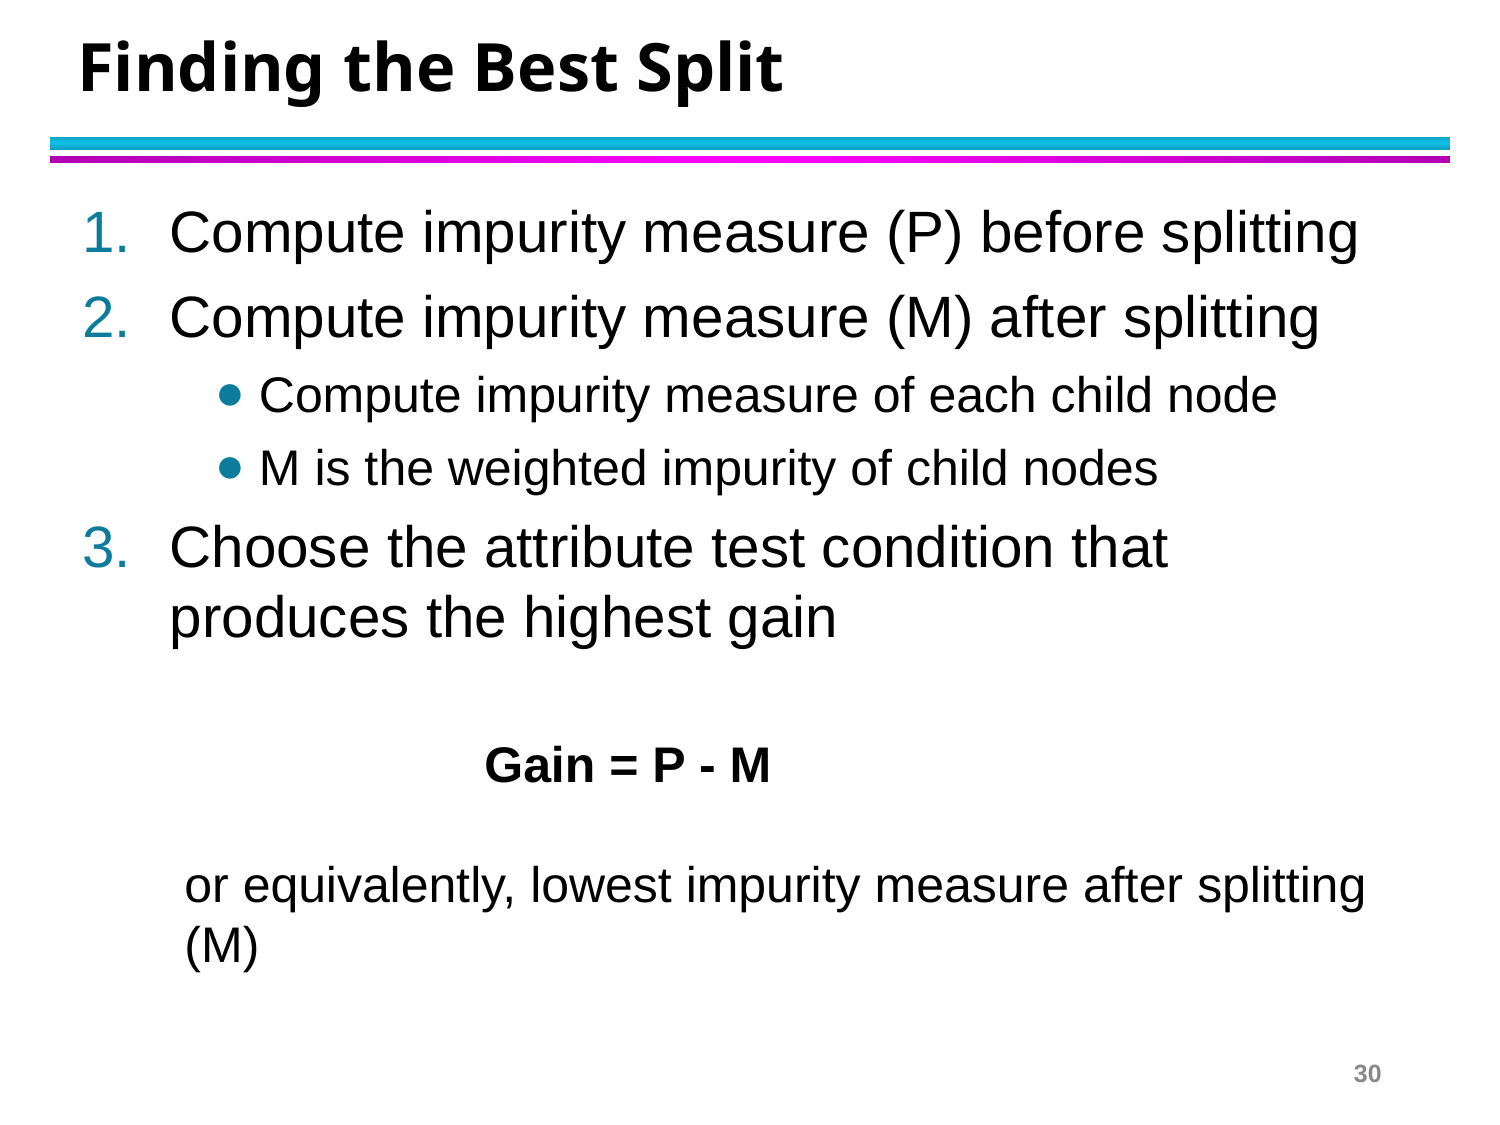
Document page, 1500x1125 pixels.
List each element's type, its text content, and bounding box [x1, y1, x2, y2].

list Compute impurity measure (P) before splitting Compute impurity measure (M) after splitting Compute impurity measure of each child node M is the weighted impurity of child nodes Choose the attribute test condition that produces the highest gain Gain = P - M or equivalently, lowest impurity measure after splitting (M) [67, 187, 1432, 1038]
title Finding the Best Split [62, 24, 1421, 113]
slide_number ‹#› [1059, 1042, 1397, 1103]
